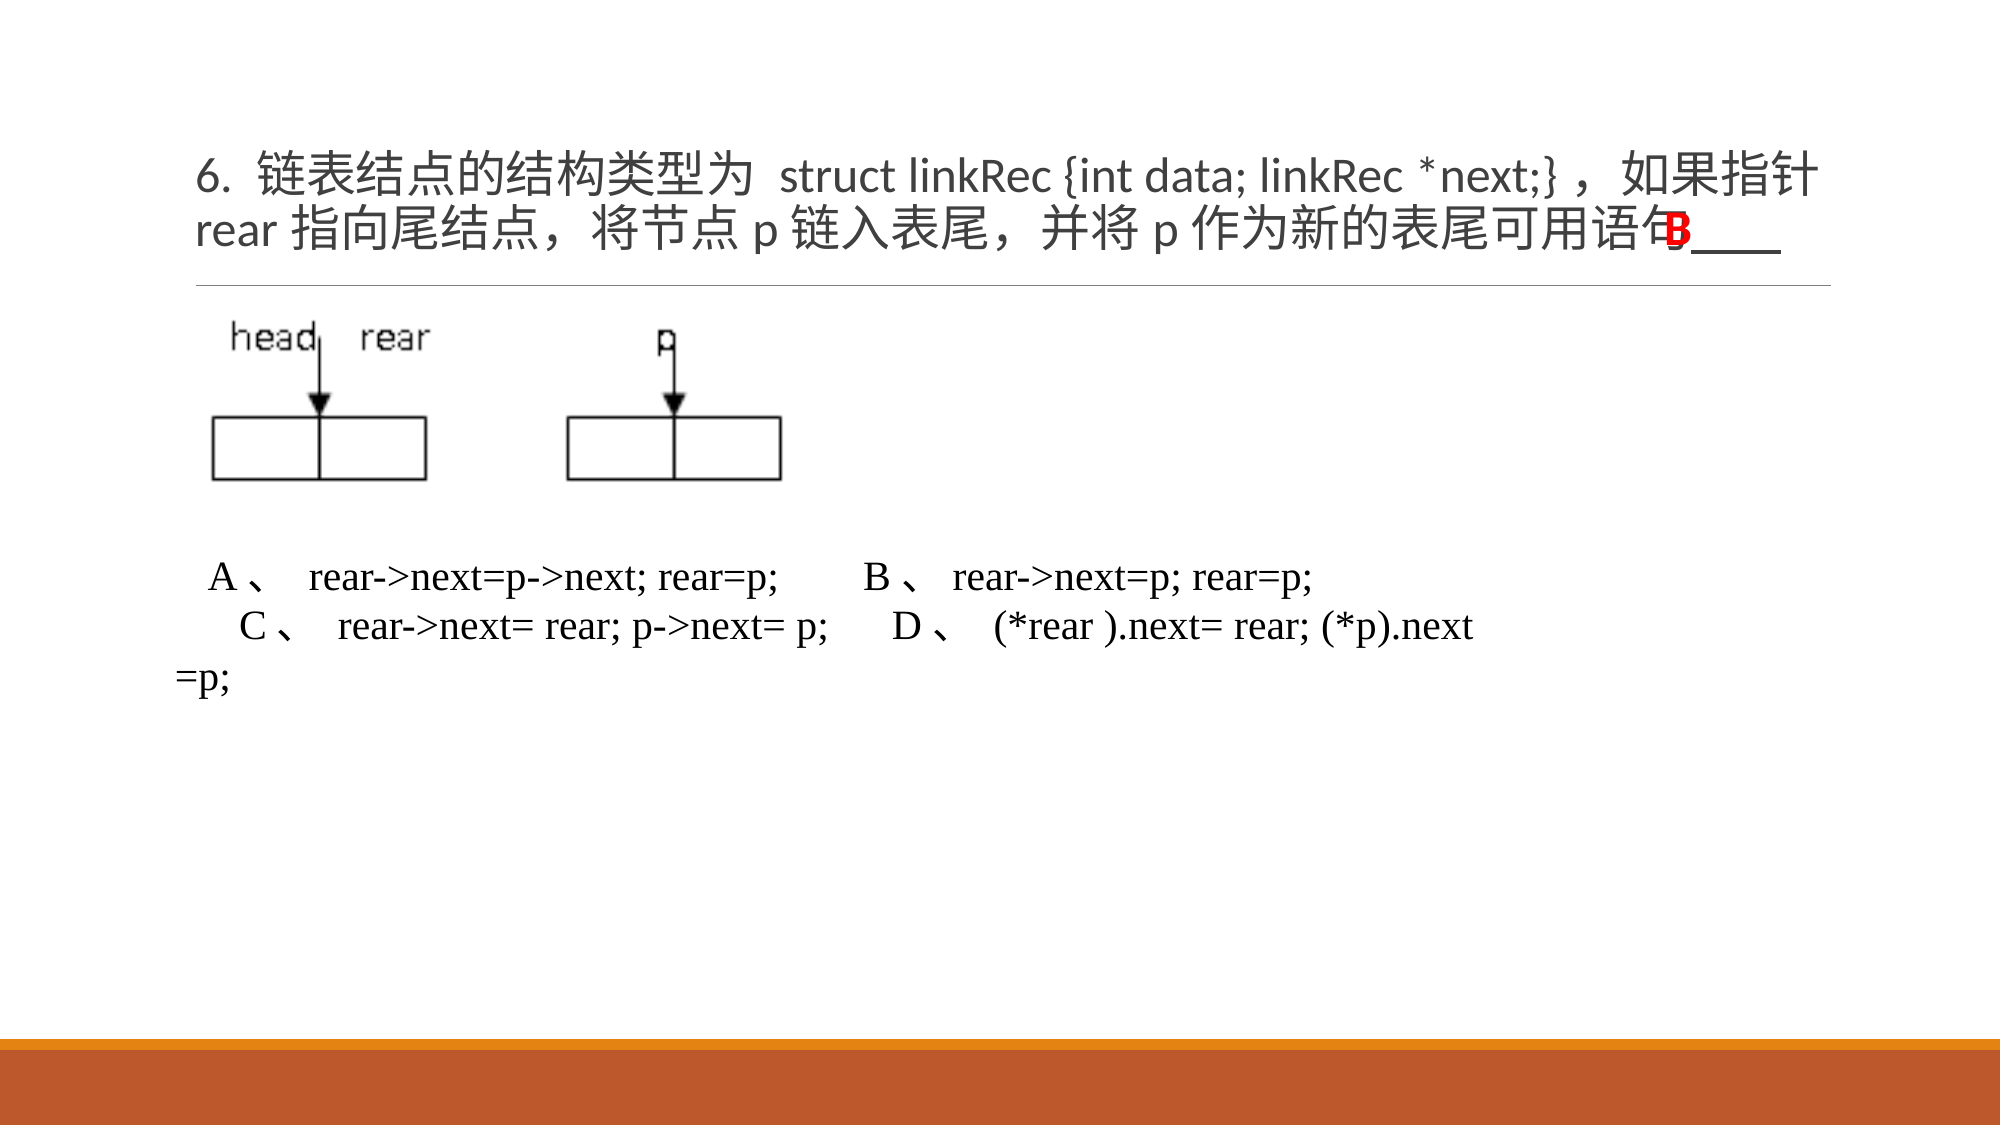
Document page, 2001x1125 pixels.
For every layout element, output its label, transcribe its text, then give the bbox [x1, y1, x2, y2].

text_box B [1649, 188, 1727, 263]
picture [179, 292, 789, 489]
list 6. 链表结点的结构类型为 struct linkRec {int data; linkRec *next;}，如果指针rear指向尾结点，将节点p链入表尾，并将p作为新的表尾可用语句 [180, 141, 1830, 941]
text_box A、 rear->next=p->next; rear=p; B、rear->next=p; rear=p; C、 rear->next= rear; p->next= p; D、 (*rear ).next= rear; (*p).next =p; [160, 540, 1543, 706]
